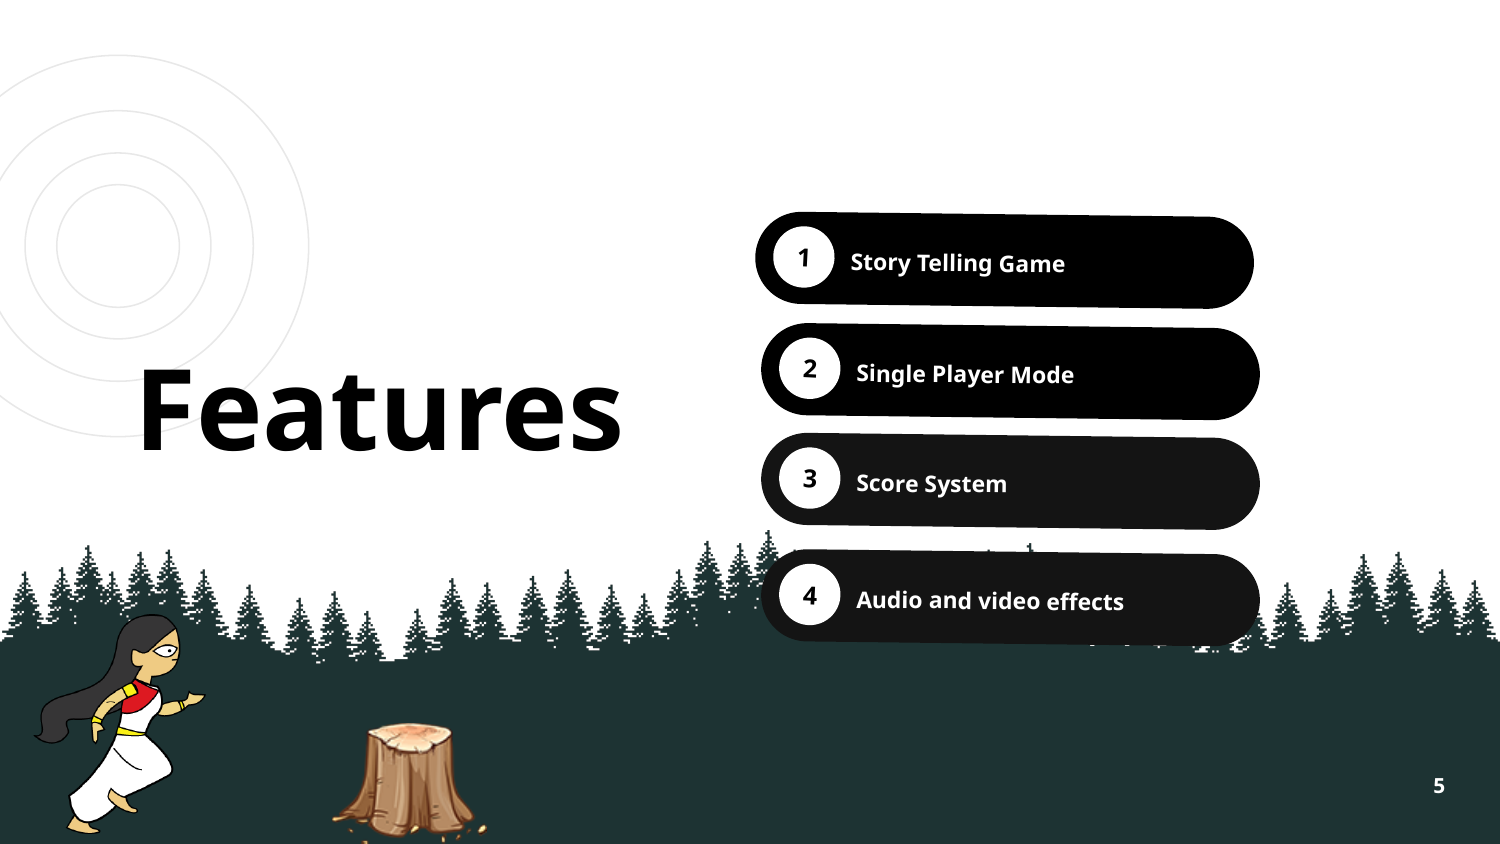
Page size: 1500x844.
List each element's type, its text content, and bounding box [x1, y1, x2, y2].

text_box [710, 193, 1210, 414]
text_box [716, 305, 1216, 526]
title Features [119, 322, 671, 520]
picture [0, 530, 1500, 844]
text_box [716, 531, 1216, 752]
